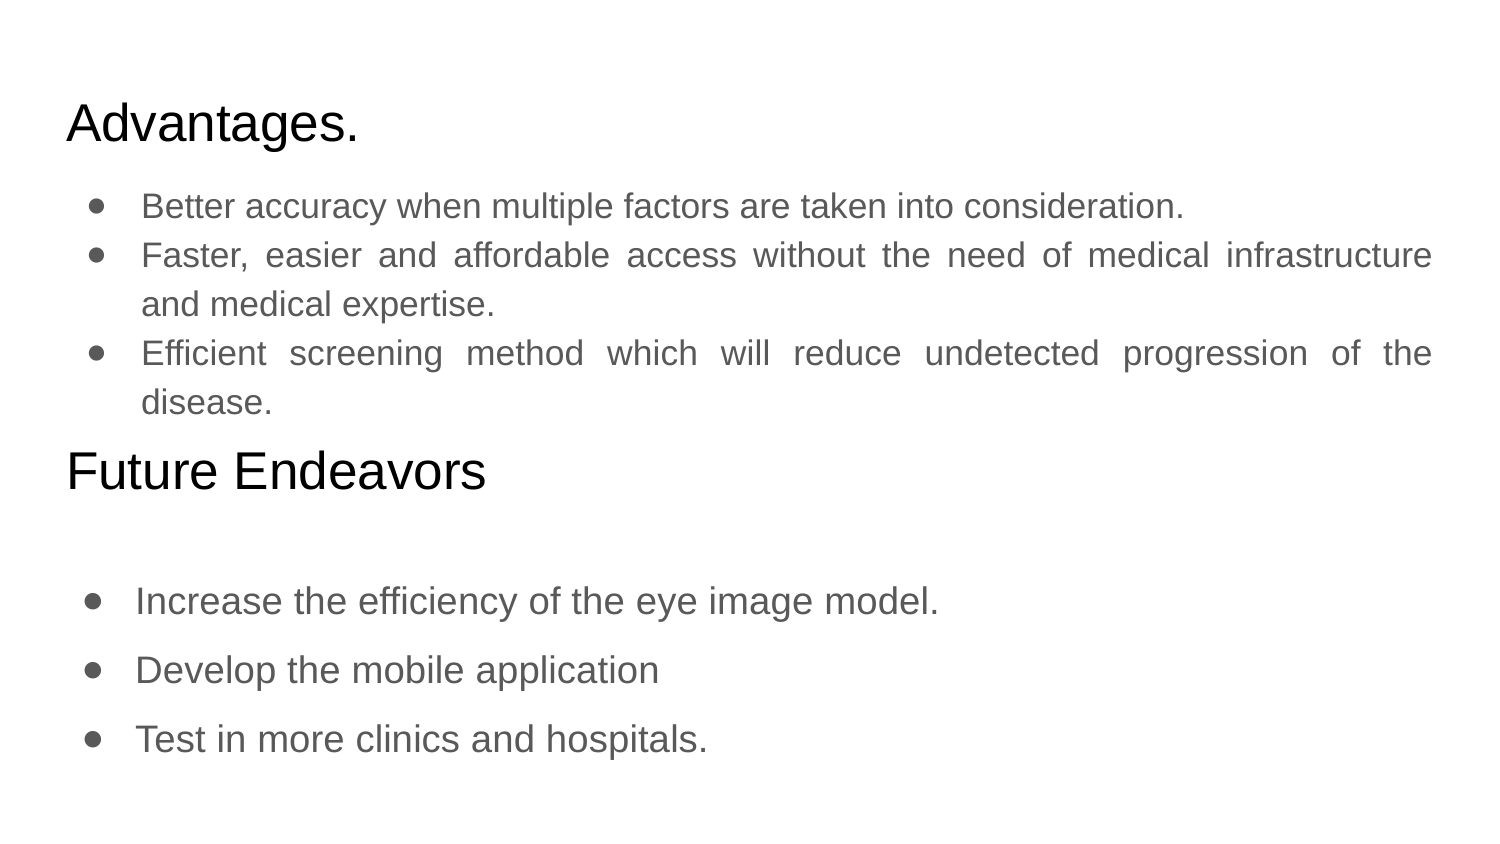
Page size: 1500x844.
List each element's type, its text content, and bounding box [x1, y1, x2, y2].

title Advantages. [51, 72, 1449, 161]
list Better accuracy when multiple factors are taken into consideration. Faster, easier and affordable access without the need of medical infrastructure and medical expertise. Efficient screening method which will reduce undetected progression of the disease. [51, 161, 1449, 421]
title Future Endeavors [51, 421, 1449, 516]
list Increase the efficiency of the eye image model. Develop the mobile application Test in more clinics and hospitals. [51, 537, 1449, 777]
